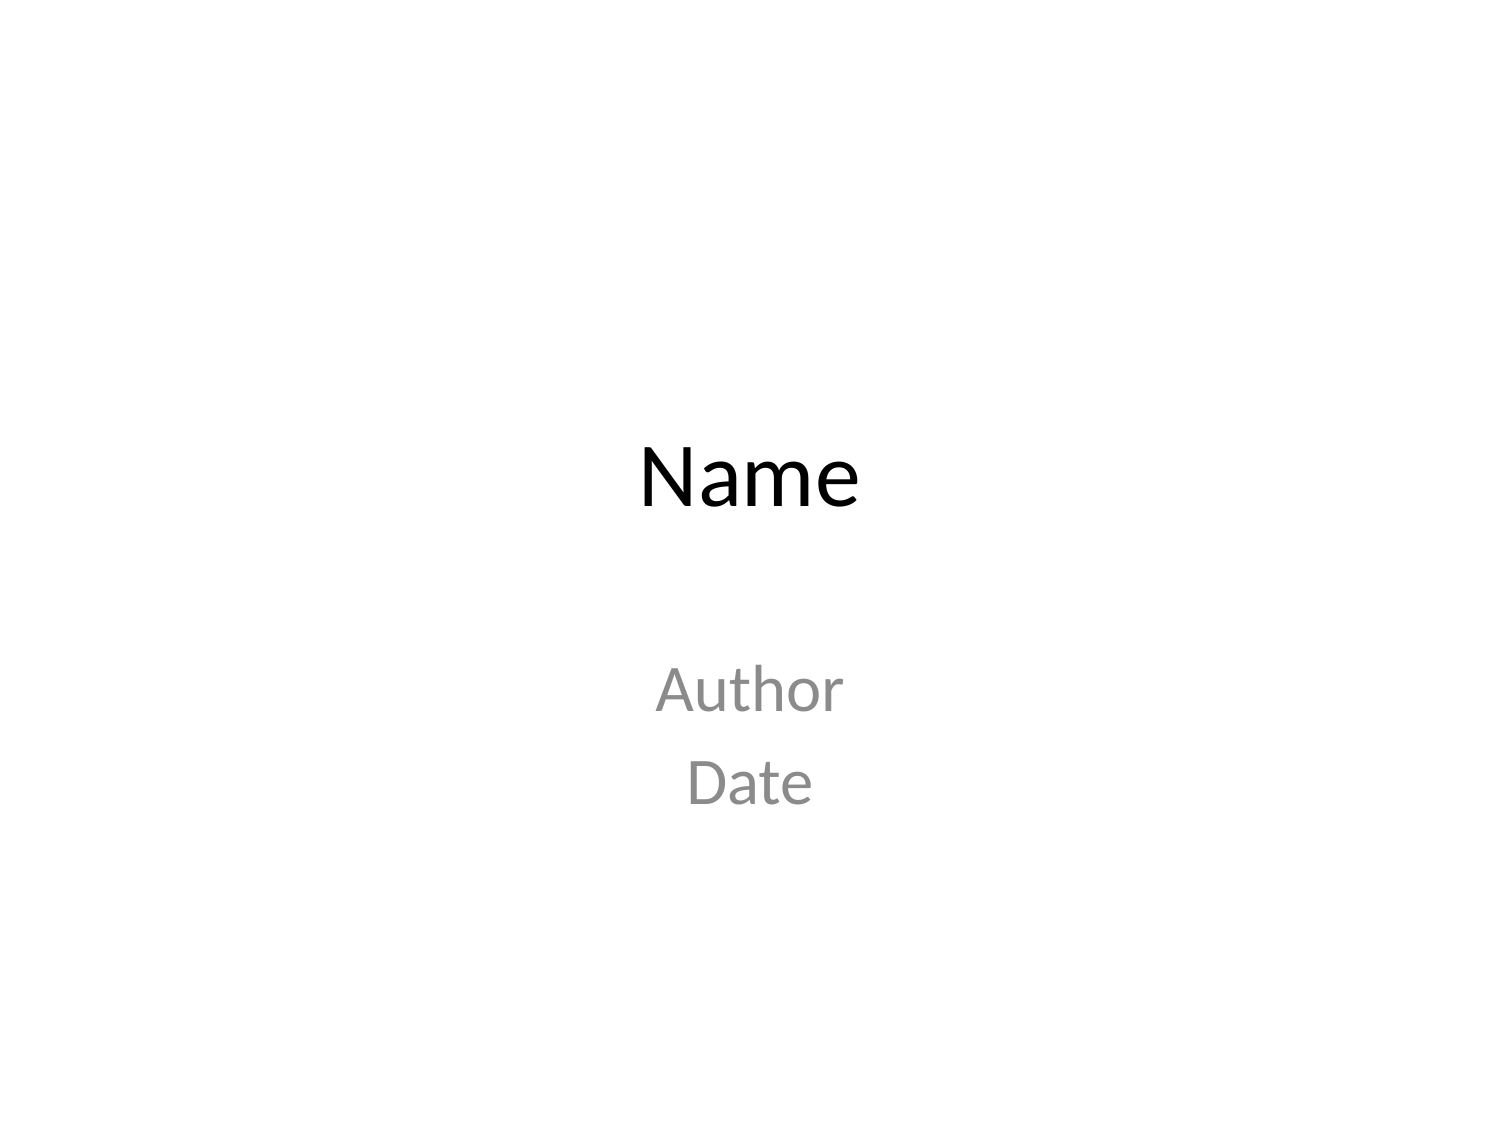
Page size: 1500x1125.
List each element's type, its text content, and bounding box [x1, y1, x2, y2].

subtitle Author Date [225, 637, 1275, 925]
title Name [112, 349, 1388, 591]
